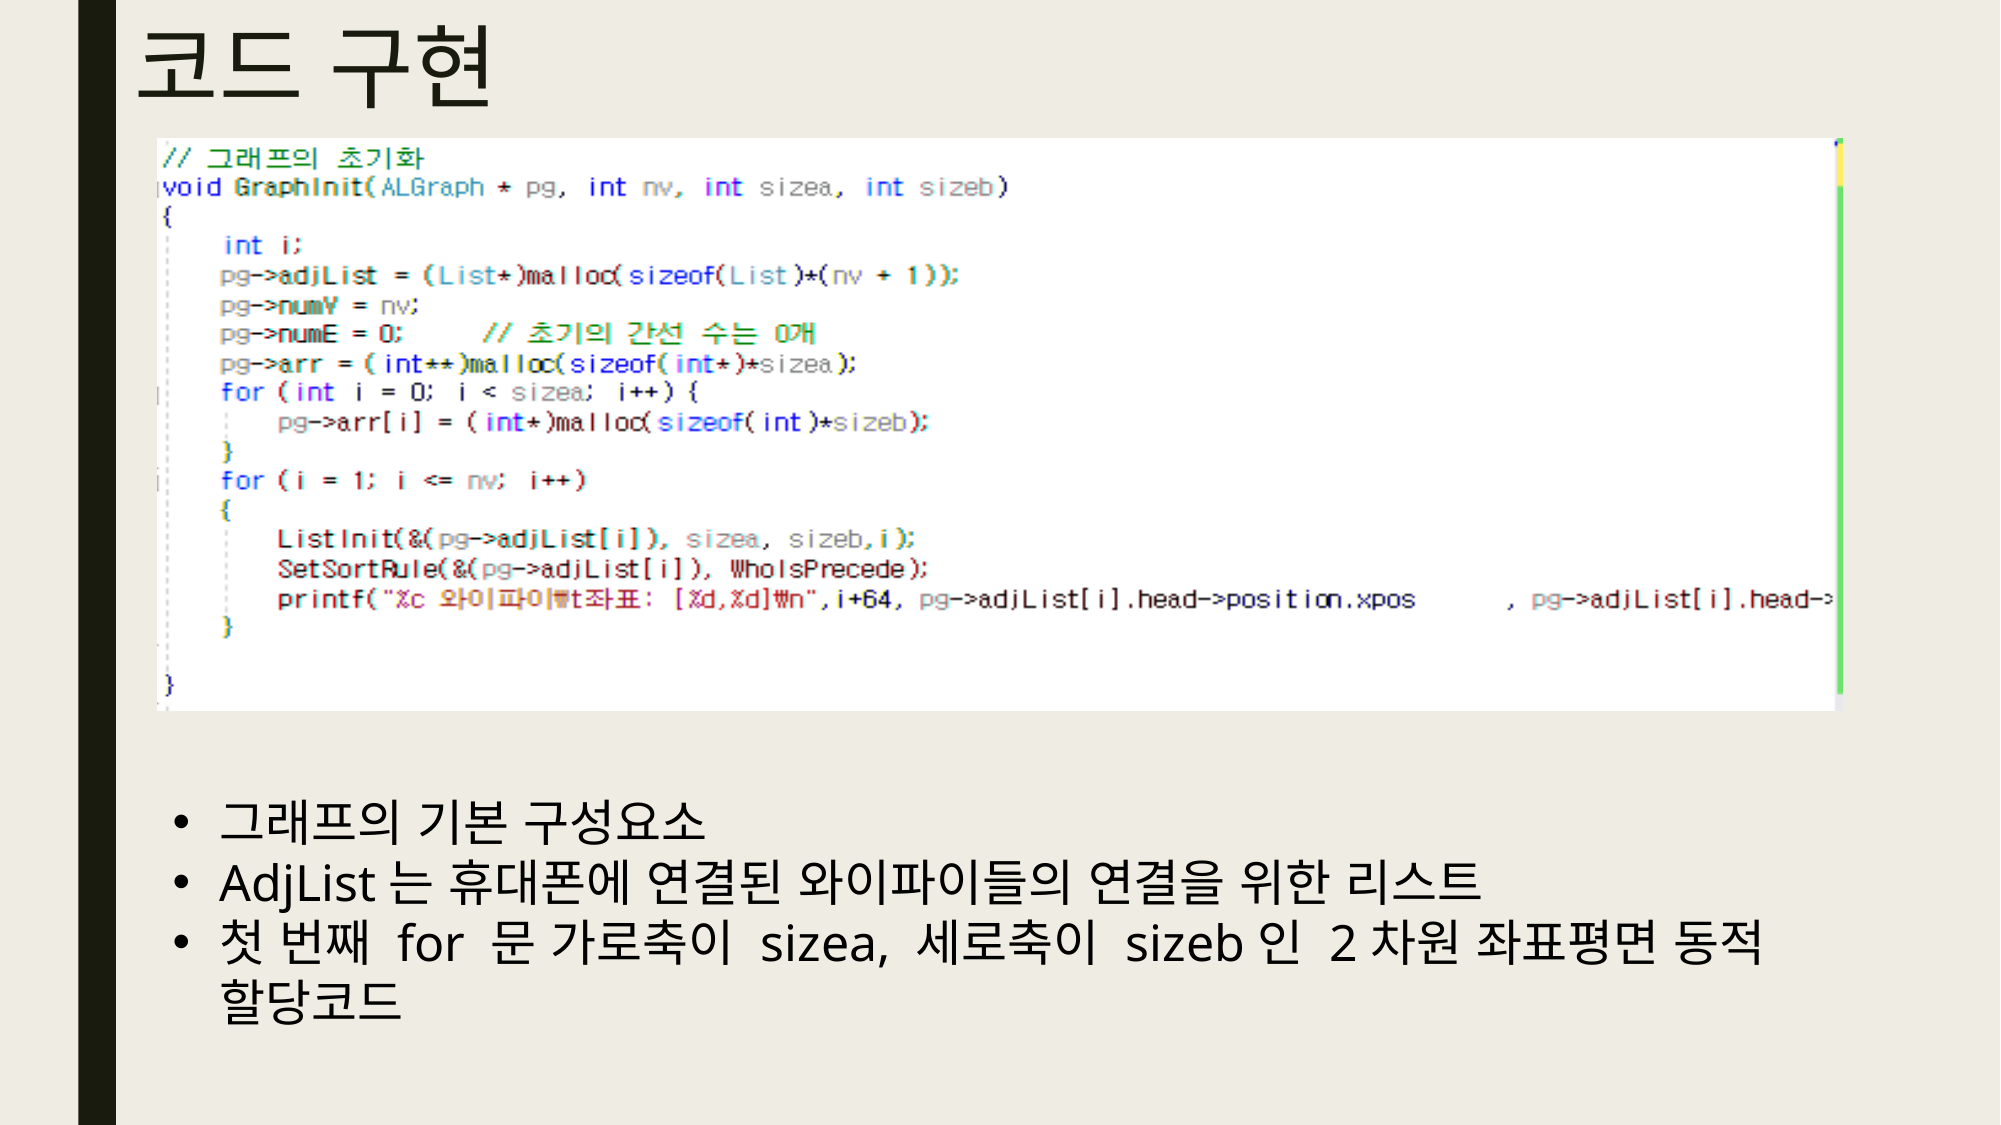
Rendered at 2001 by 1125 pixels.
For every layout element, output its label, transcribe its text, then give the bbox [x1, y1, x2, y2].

text_box 그래프의 기본 구성요소 AdjList는 휴대폰에 연결된 와이파이들의 연결을 위한 리스트 첫 번째 for 문 가로축이 sizea, 세로축이 sizeb인 2차원 좌표평면 동적 할당코드 [157, 784, 1843, 1039]
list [157, 138, 1843, 711]
title 코드 구현 [119, 16, 1695, 260]
